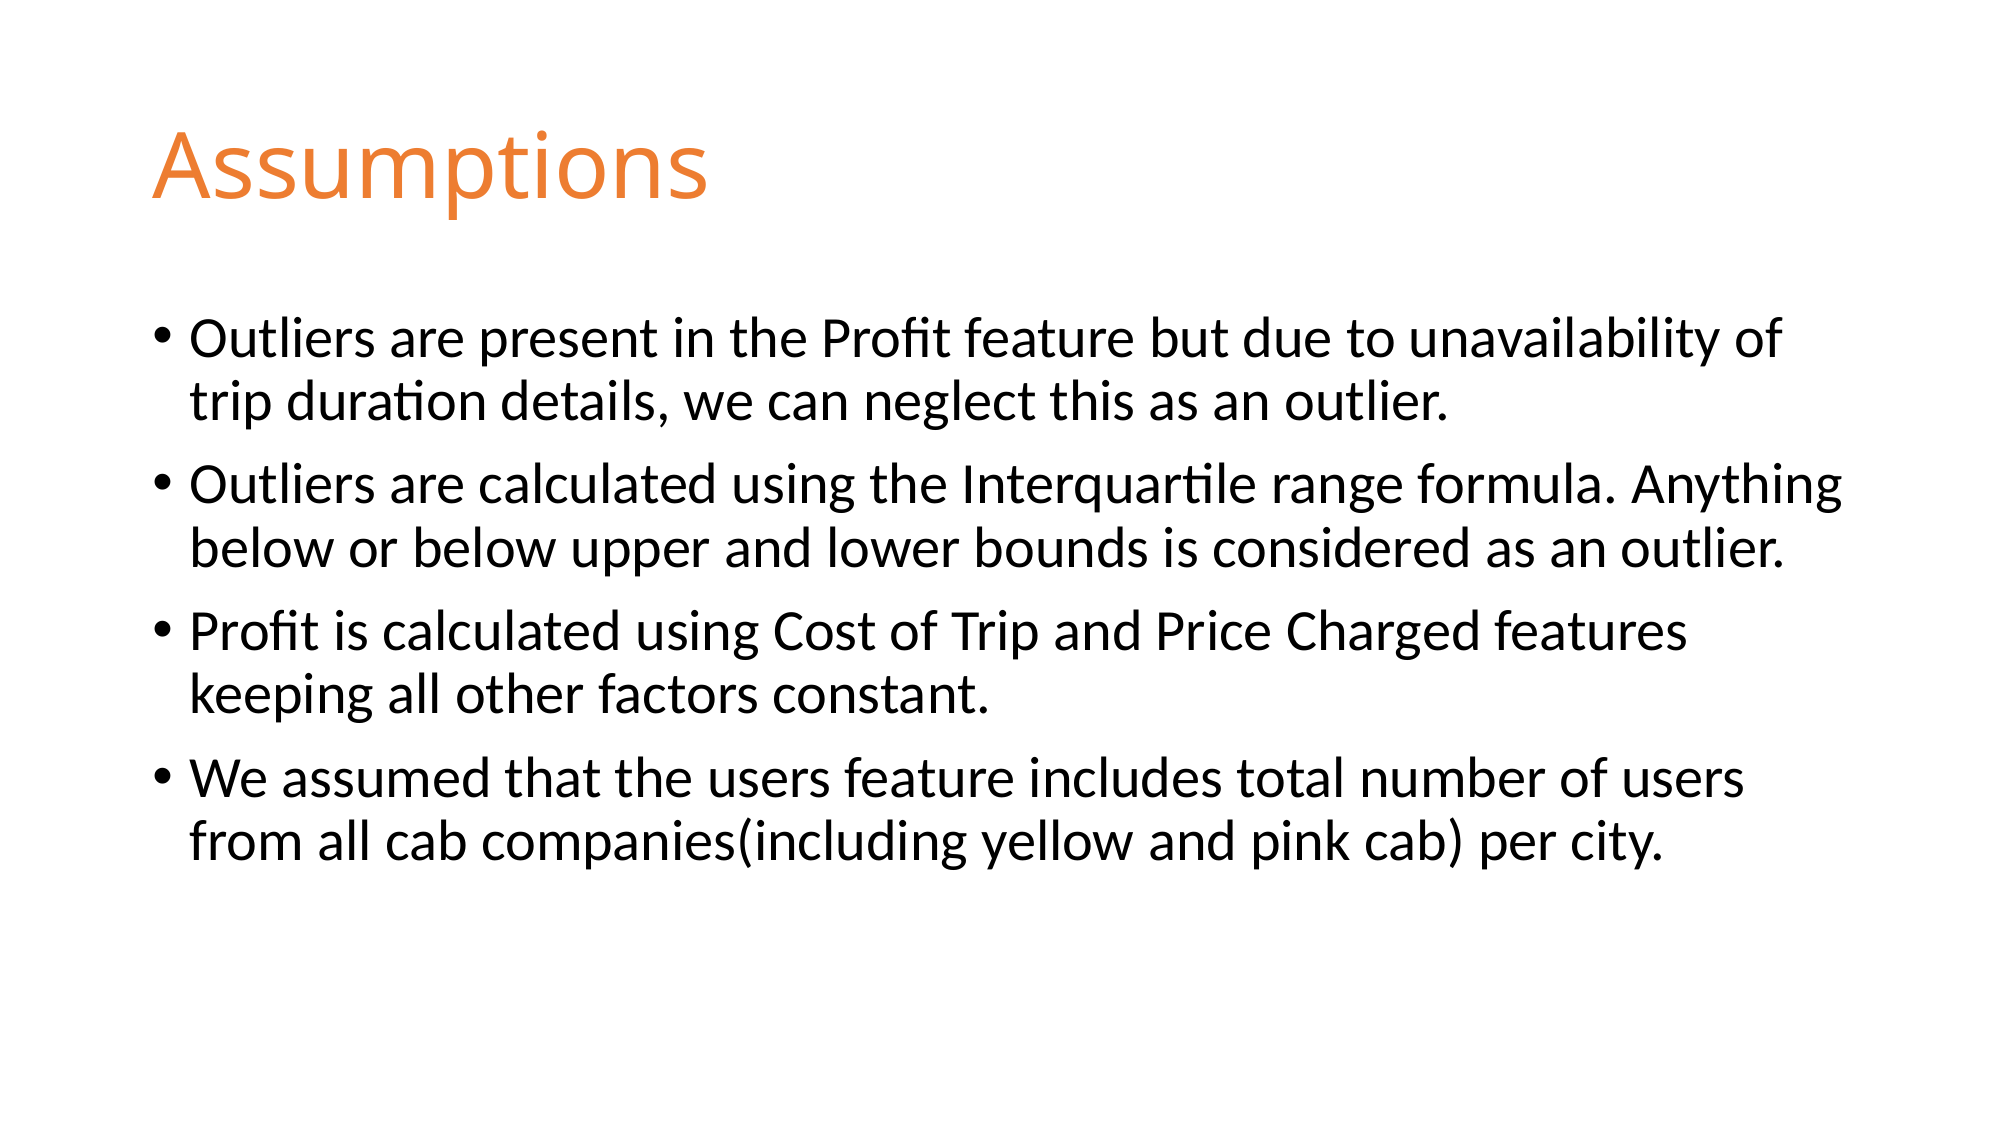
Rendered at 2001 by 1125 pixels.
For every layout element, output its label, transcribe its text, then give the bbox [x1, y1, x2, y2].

list Outliers are present in the Profit feature but due to unavailability of trip duration details, we can neglect this as an outlier. Outliers are calculated using the Interquartile range formula. Anything below or below upper and lower bounds is considered as an outlier. Profit is calculated using Cost of Trip and Price Charged features keeping all other factors constant. We assumed that the users feature includes total number of users from all cab companies(including yellow and pink cab) per city. [137, 299, 1863, 1014]
title Assumptions [137, 59, 1863, 278]
